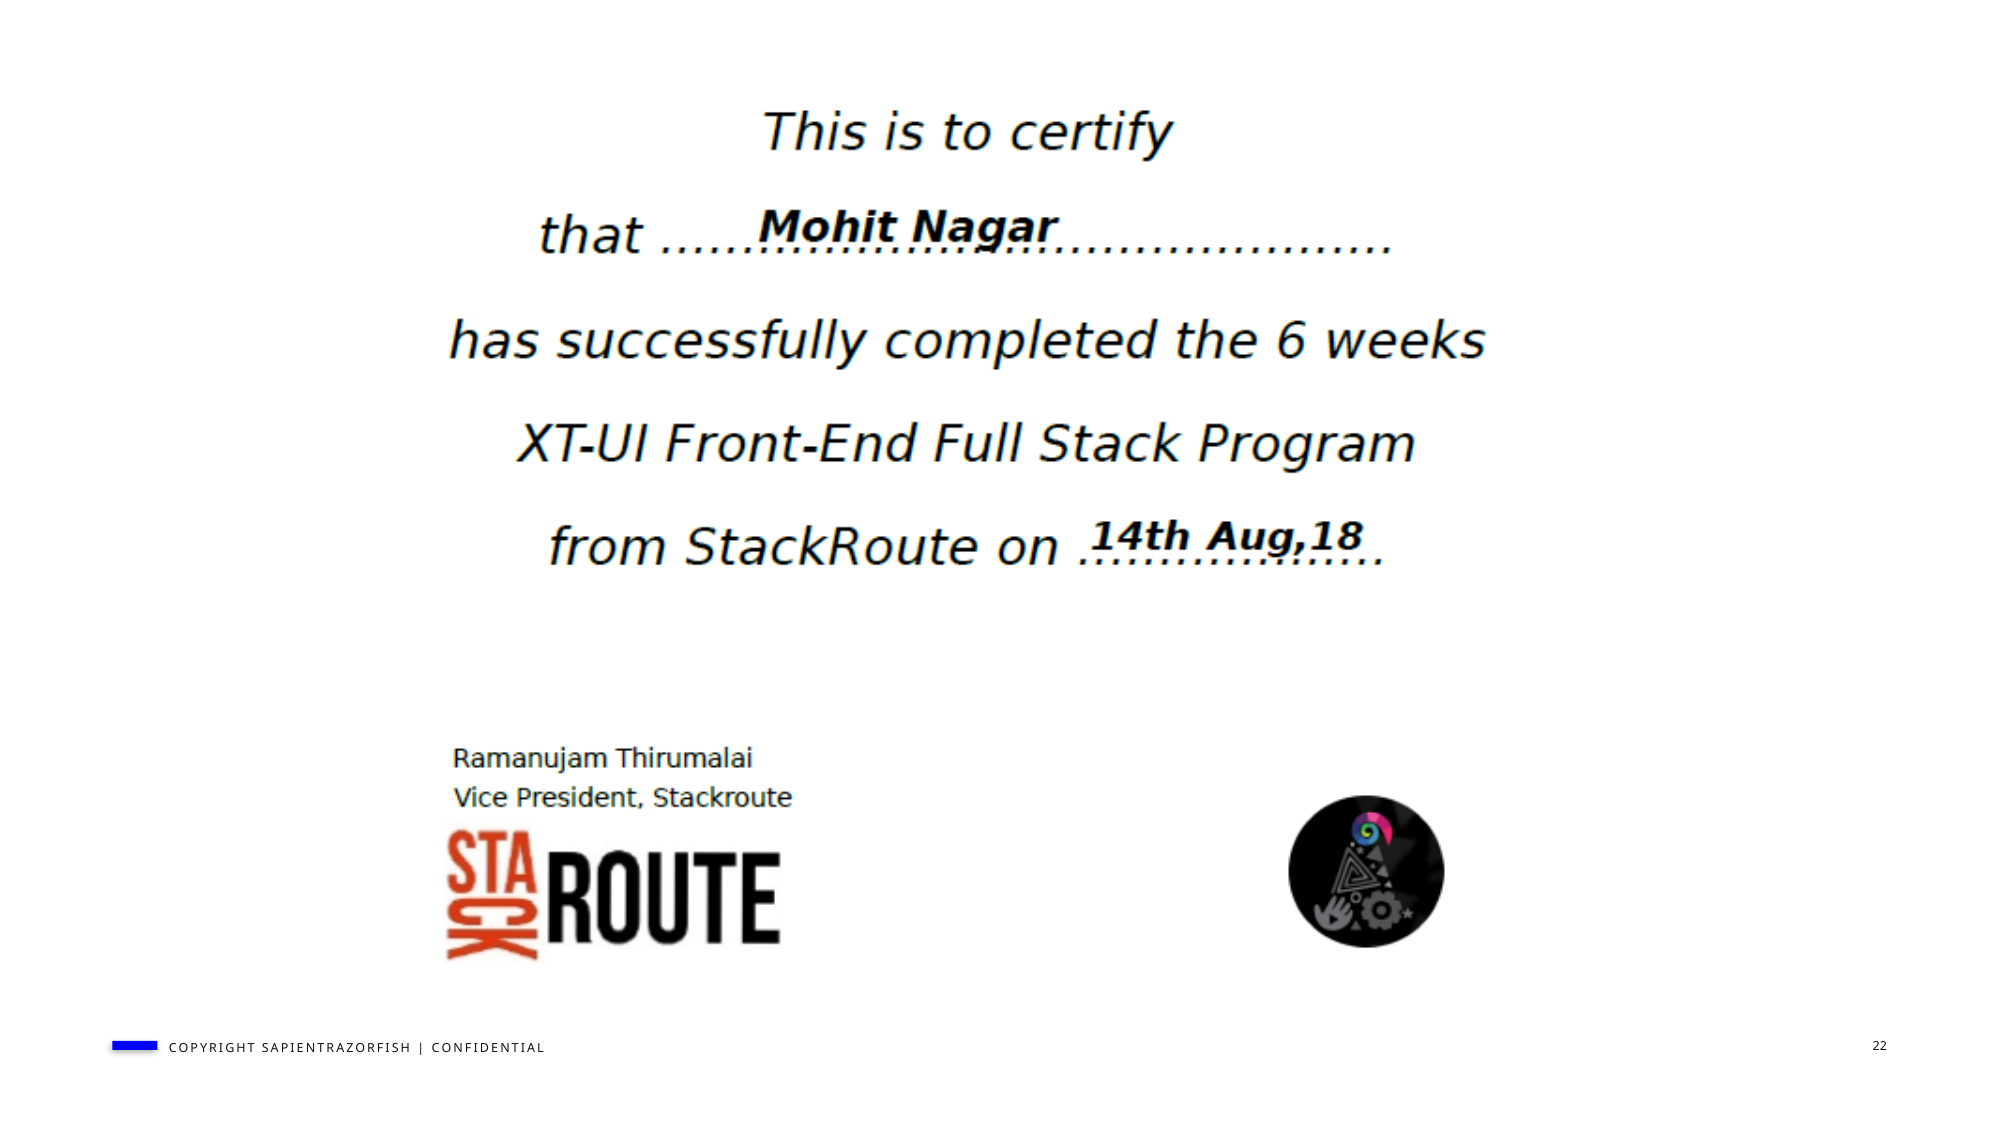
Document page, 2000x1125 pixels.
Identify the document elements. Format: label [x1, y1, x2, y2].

picture [411, 79, 1563, 995]
